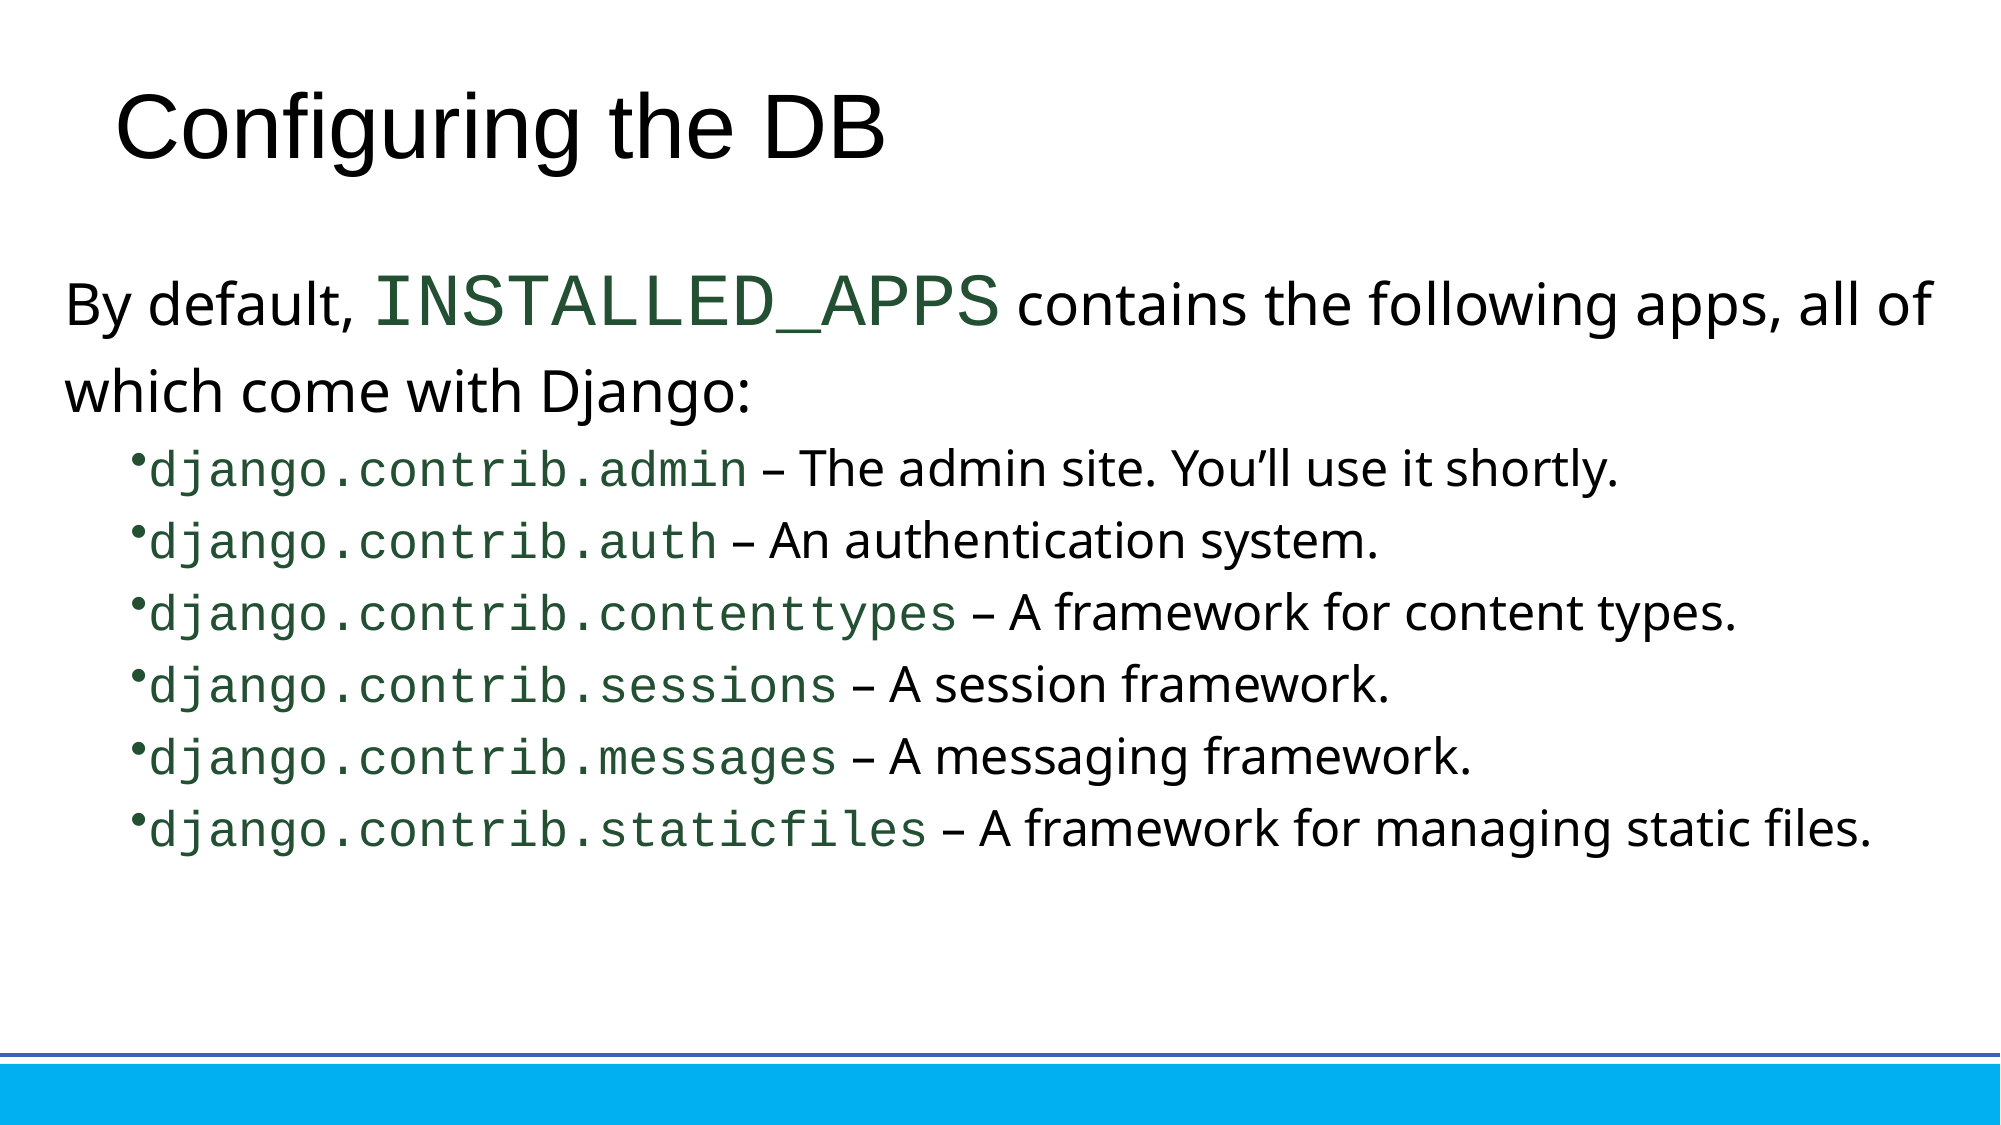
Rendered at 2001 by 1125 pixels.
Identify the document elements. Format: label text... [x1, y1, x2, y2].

title Configuring the DB [99, 72, 1900, 188]
list By default, INSTALLED_APPS contains the following apps, all of which come with Django: django.contrib.admin – The admin site. You’ll use it shortly. django.contrib.auth – An authentication system. django.contrib.contenttypes – A framework for content types. django.contrib.sessions – A session framework. django.contrib.messages – A messaging framework. django.contrib.staticfiles – A framework for managing static files. [50, 224, 2000, 1075]
